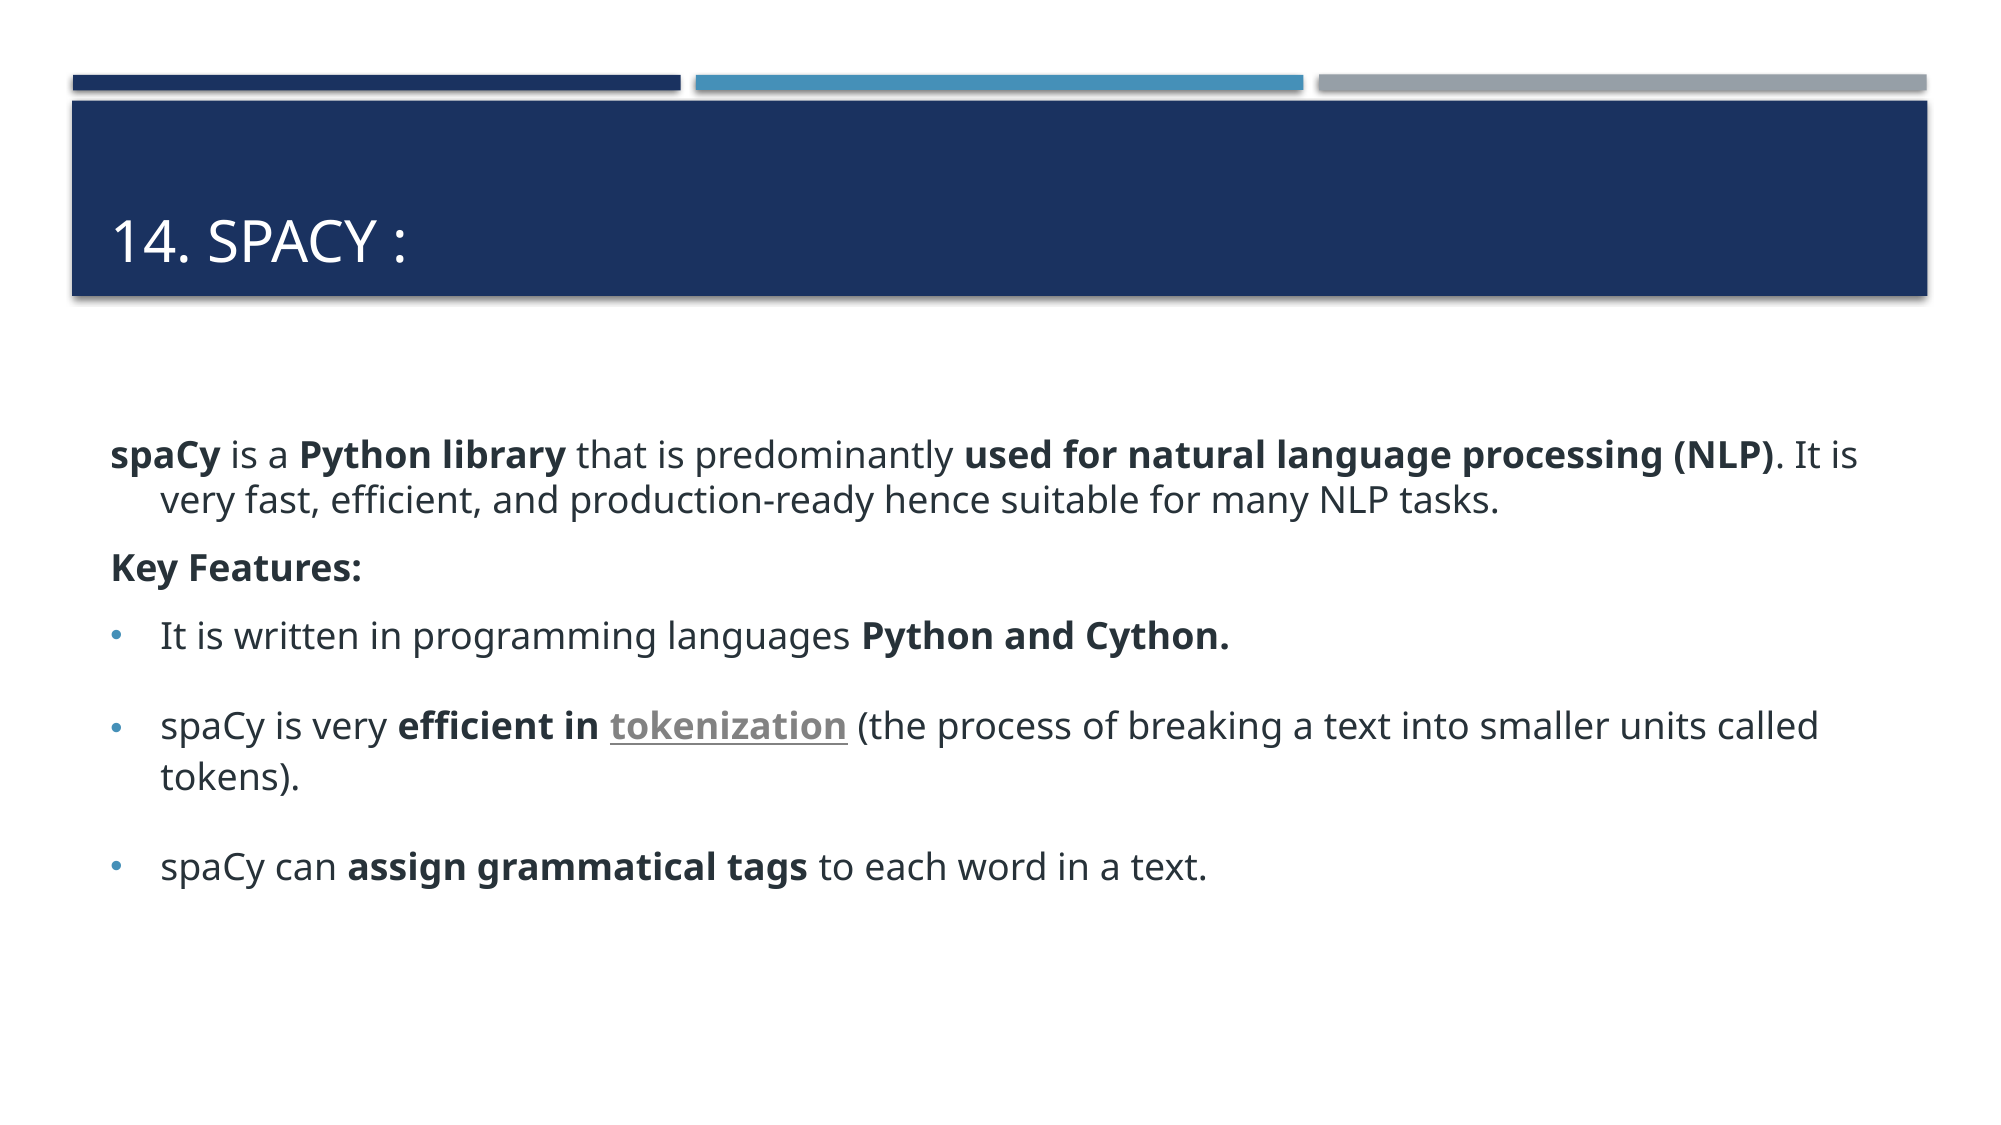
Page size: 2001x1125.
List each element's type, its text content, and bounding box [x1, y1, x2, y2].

list spaCy is a Python library that is predominantly used for natural language processing (NLP). It is very fast, efficient, and production-ready hence suitable for many NLP tasks. Key Features: It is written in programming languages Python and Cython. spaCy is very efficient in tokenization (the process of breaking a text into smaller units called tokens). spaCy can assign grammatical tags to each word in a text. [95, 357, 1905, 962]
title 14. Spacy : [95, 115, 1905, 282]
